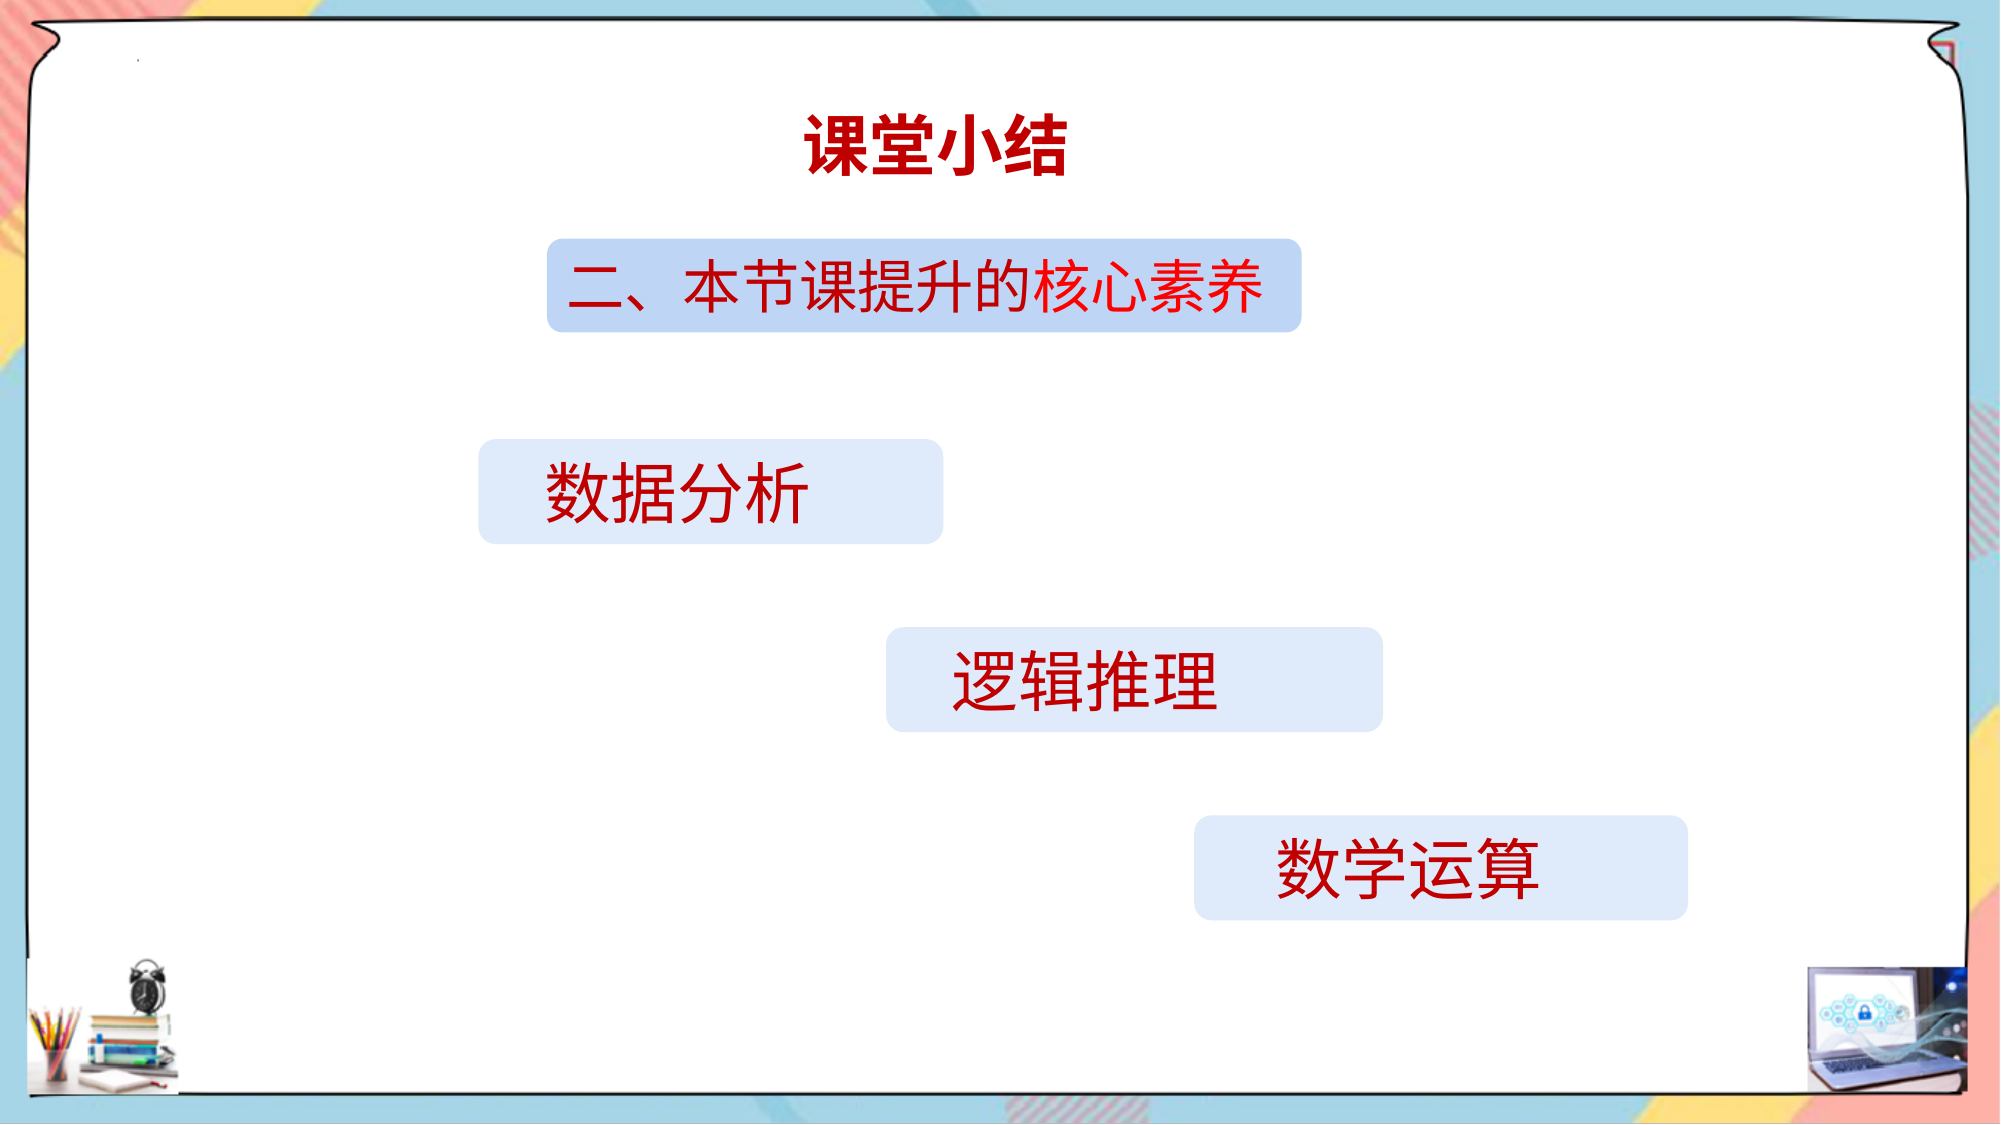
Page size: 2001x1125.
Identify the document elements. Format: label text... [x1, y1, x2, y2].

text_box 数据分析 [478, 439, 944, 545]
text_box 二、本节课提升的核心素养 [546, 238, 1302, 333]
text_box 课堂小结 [788, 96, 1097, 192]
text_box 逻辑推理 [886, 627, 1384, 733]
text_box 数学运算 [1194, 815, 1689, 921]
picture [0, 0, 2001, 1125]
